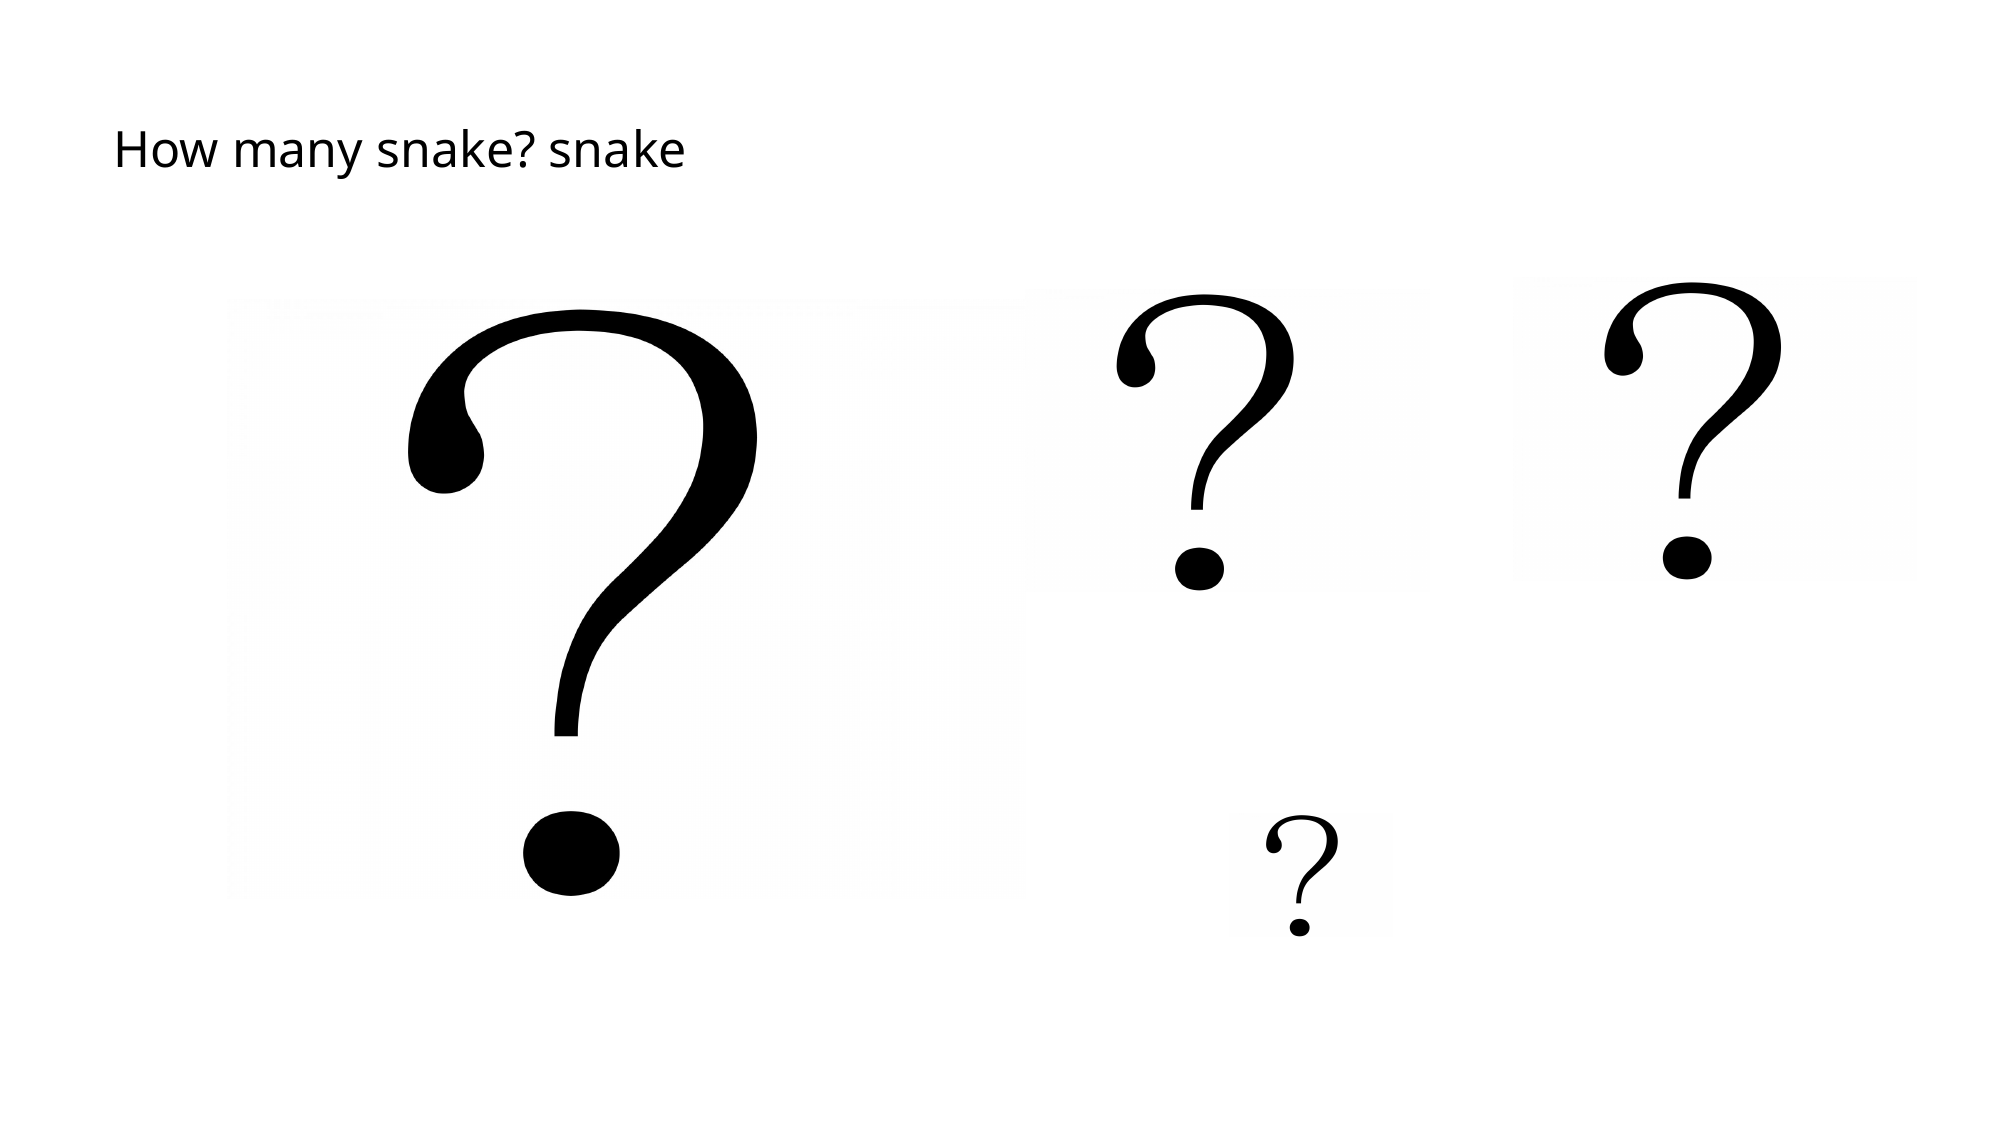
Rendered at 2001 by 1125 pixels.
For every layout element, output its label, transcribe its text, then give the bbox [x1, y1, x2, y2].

picture [1512, 277, 1918, 581]
picture [226, 288, 1430, 899]
picture [1229, 813, 1393, 937]
title How many snake? snake [105, 41, 1832, 261]
